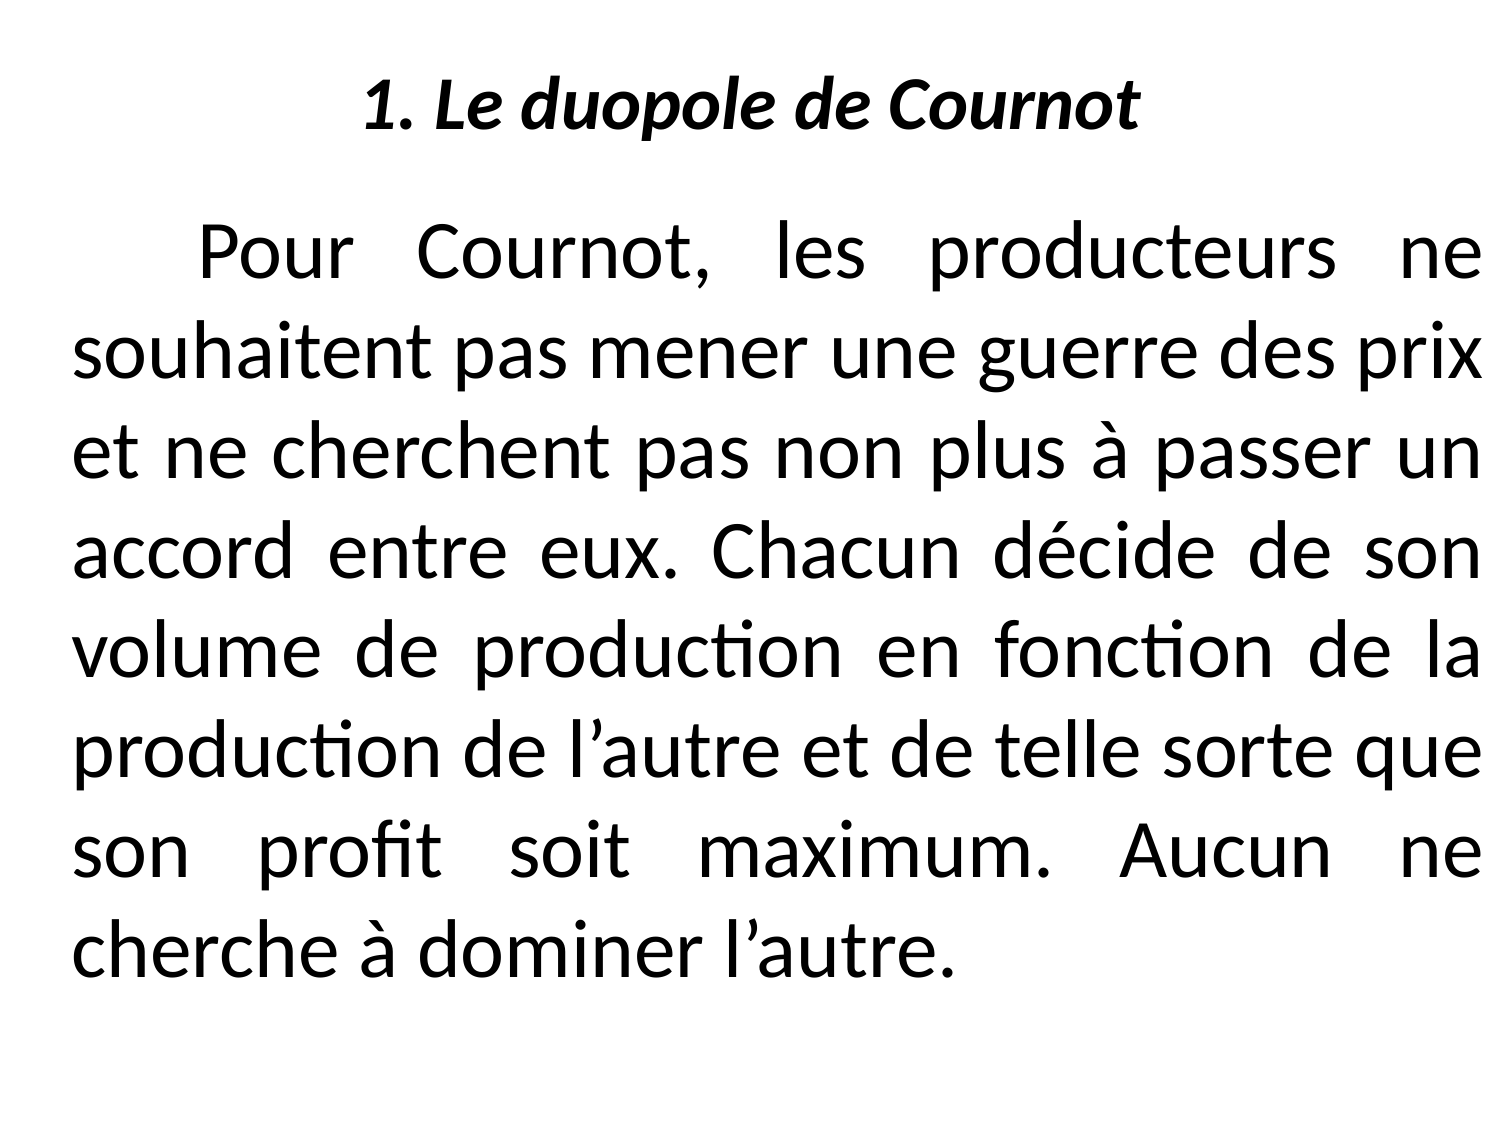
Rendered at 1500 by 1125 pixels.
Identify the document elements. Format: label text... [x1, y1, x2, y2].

title 1. Le duopole de Cournot [75, 45, 1425, 153]
list Pour Cournot, les producteurs ne souhaitent pas mener une guerre des prix et ne cherchent pas non plus à passer un accord entre eux. Chacun décide de son volume de production en fonction de la production de l’autre et de telle sorte que son profit soit maximum. Aucun ne cherche à dominer l’autre. [0, 187, 1500, 1125]
